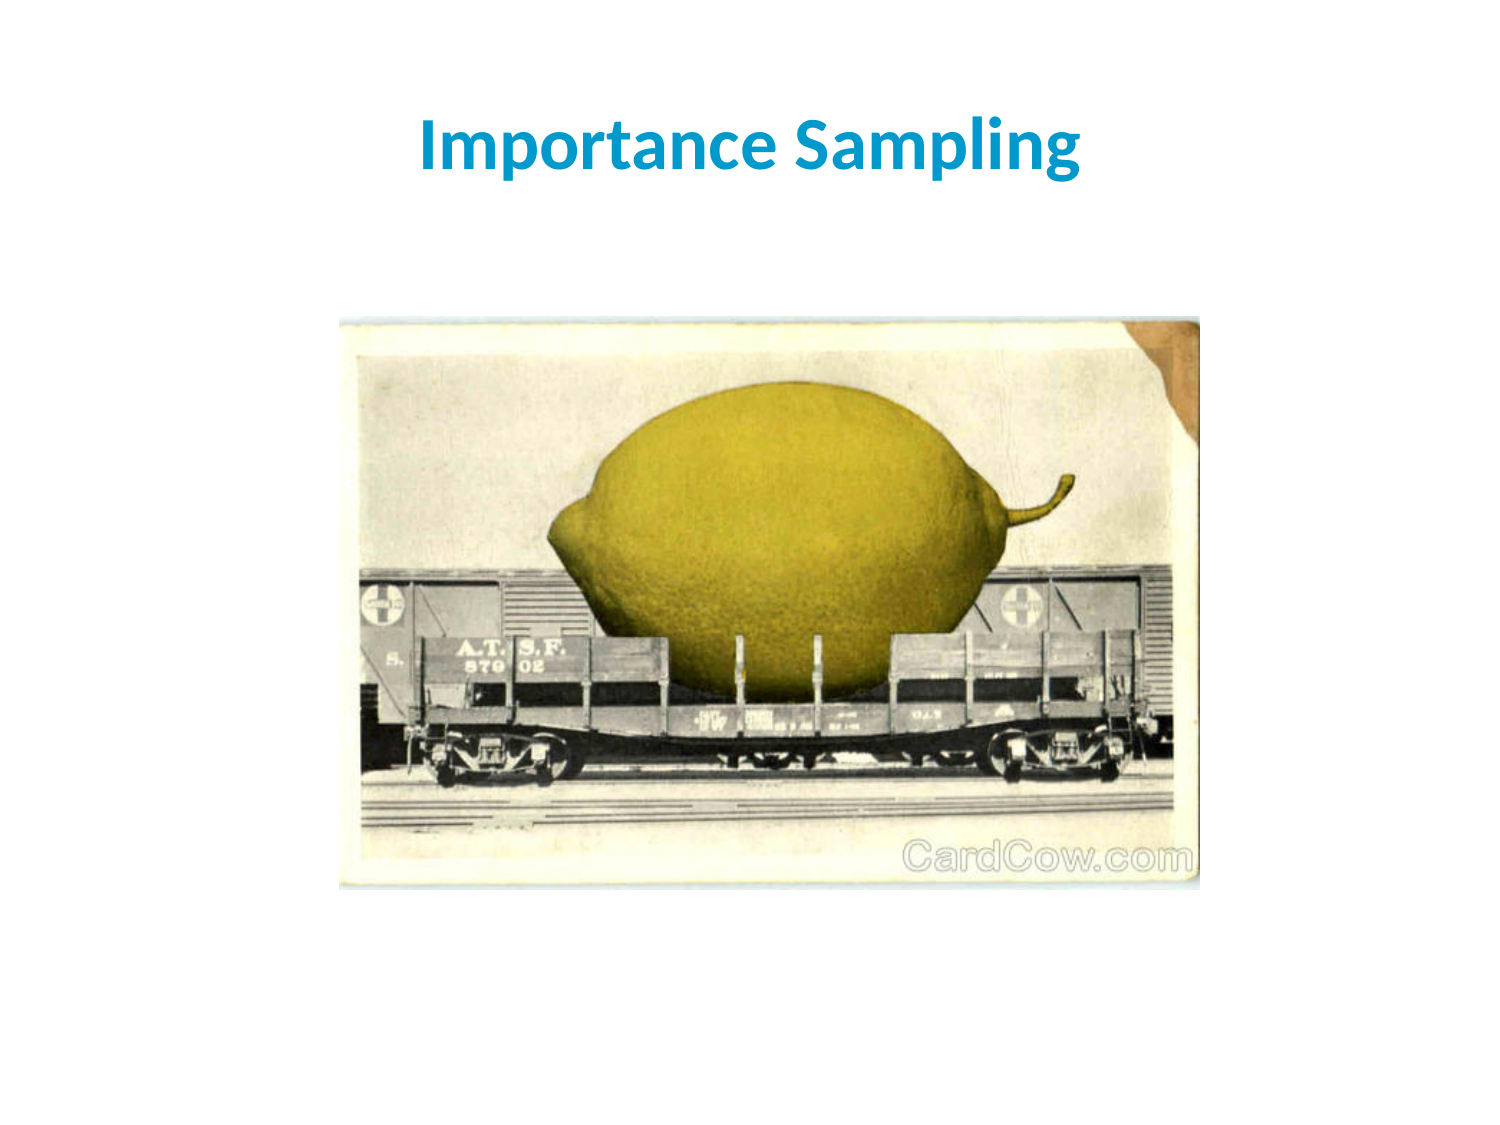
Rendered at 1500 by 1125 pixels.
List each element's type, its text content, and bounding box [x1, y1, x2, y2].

title Importance Sampling [112, 18, 1388, 261]
picture [339, 316, 1201, 890]
